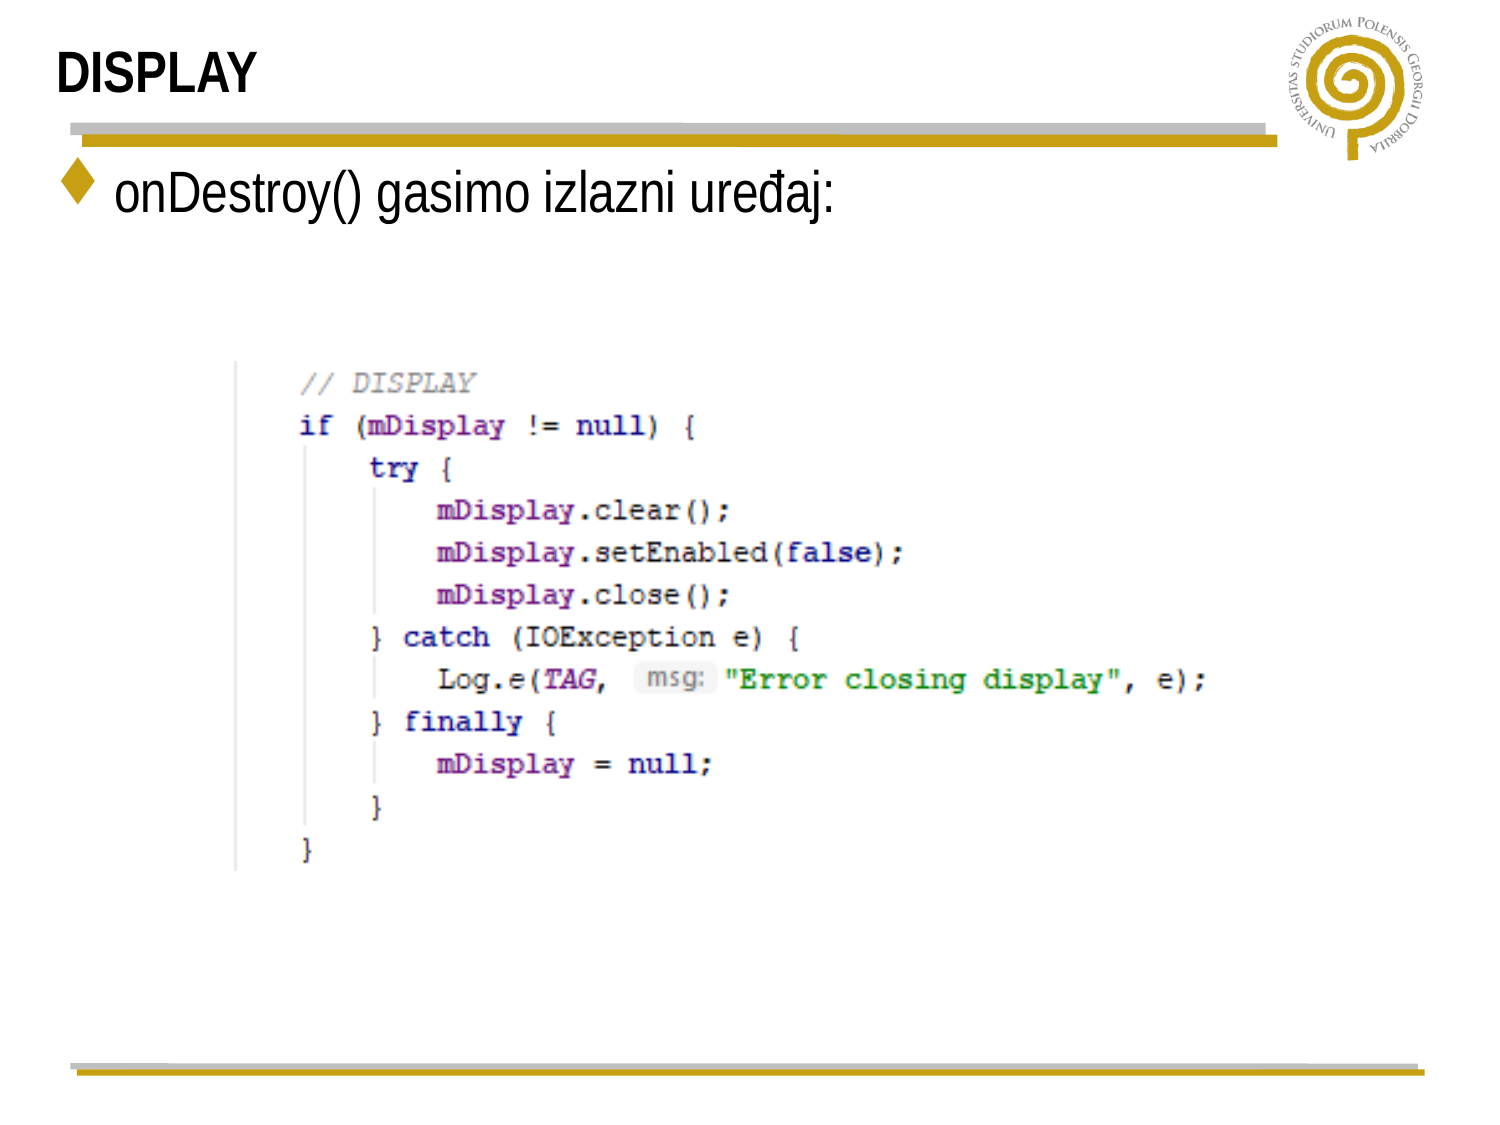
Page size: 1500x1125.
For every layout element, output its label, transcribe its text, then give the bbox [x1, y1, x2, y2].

picture [229, 361, 1335, 871]
list onDestroy() gasimo izlazni uređaj: [41, 146, 1447, 1067]
picture [1285, 13, 1425, 146]
title DISPLAY [41, 21, 1266, 118]
